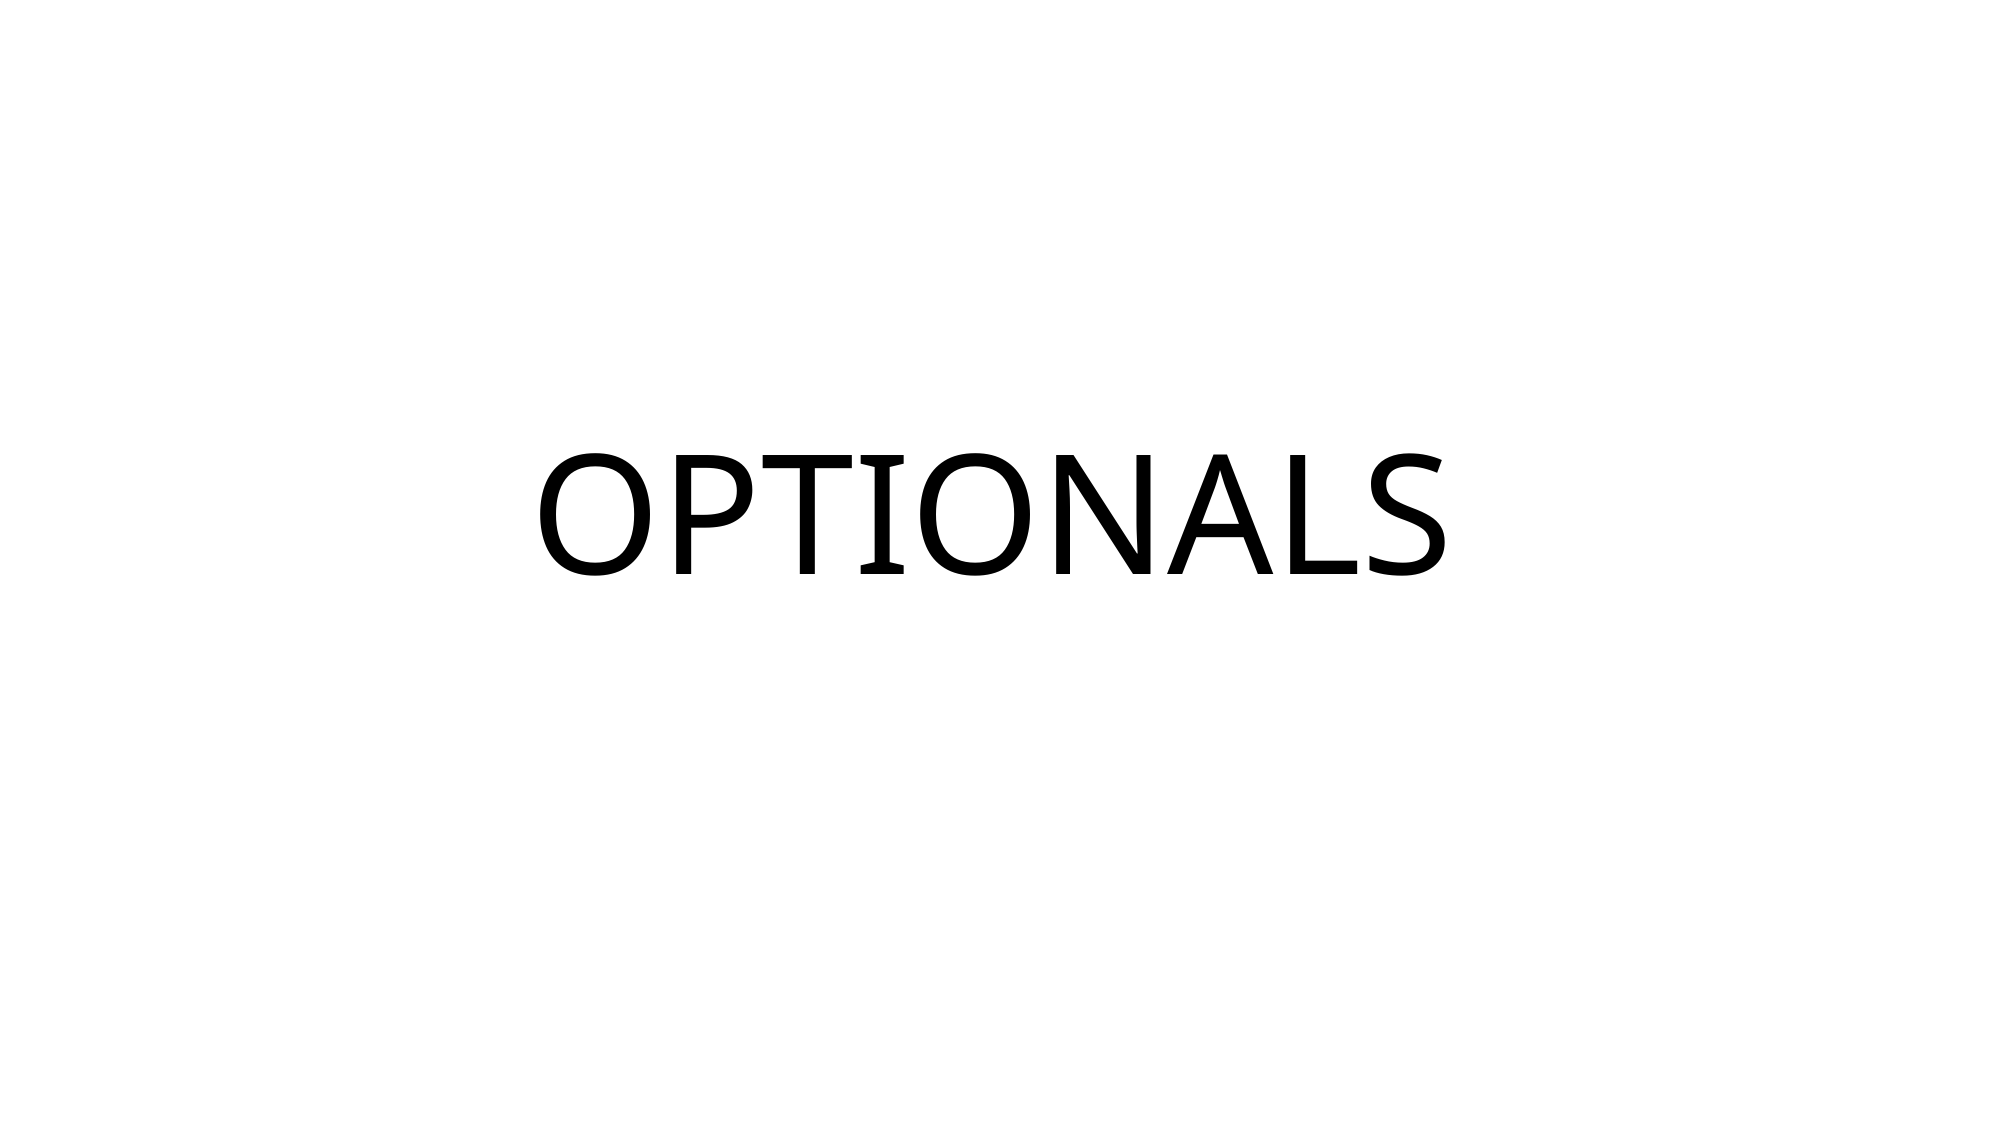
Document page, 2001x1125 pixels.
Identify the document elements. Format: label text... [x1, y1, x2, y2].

title OPTIONALS [515, 411, 2000, 629]
